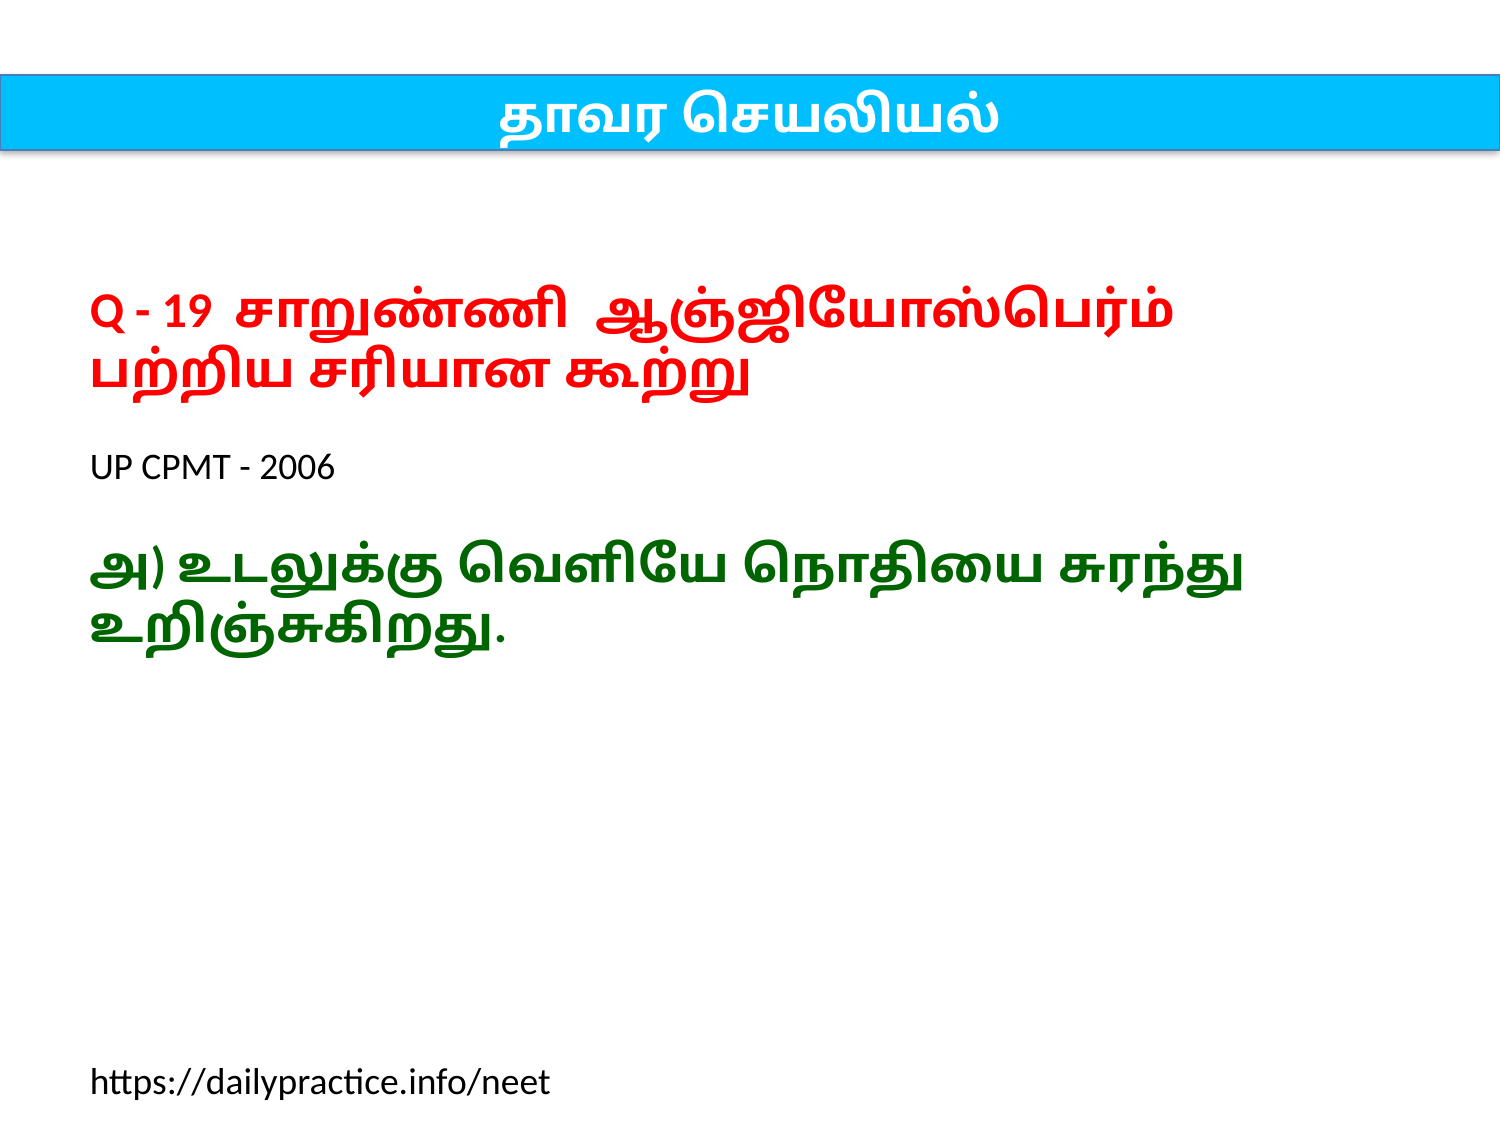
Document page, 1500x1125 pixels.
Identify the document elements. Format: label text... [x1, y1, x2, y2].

text_box https://dailypractice.info/neet [74, 1049, 675, 1110]
text_box Q - 19 சாறுண்ணி ஆஞ்ஜியோஸ்பெர்ம் பற்றிய சரியான கூற்று UP CPMT - 2006 அ) உடலுக்கு வெளியே நொதியை சுரந்து உறிஞ்சுகிறது. [74, 224, 1275, 660]
text_box தாவர செயலியல் [0, 74, 1500, 151]
